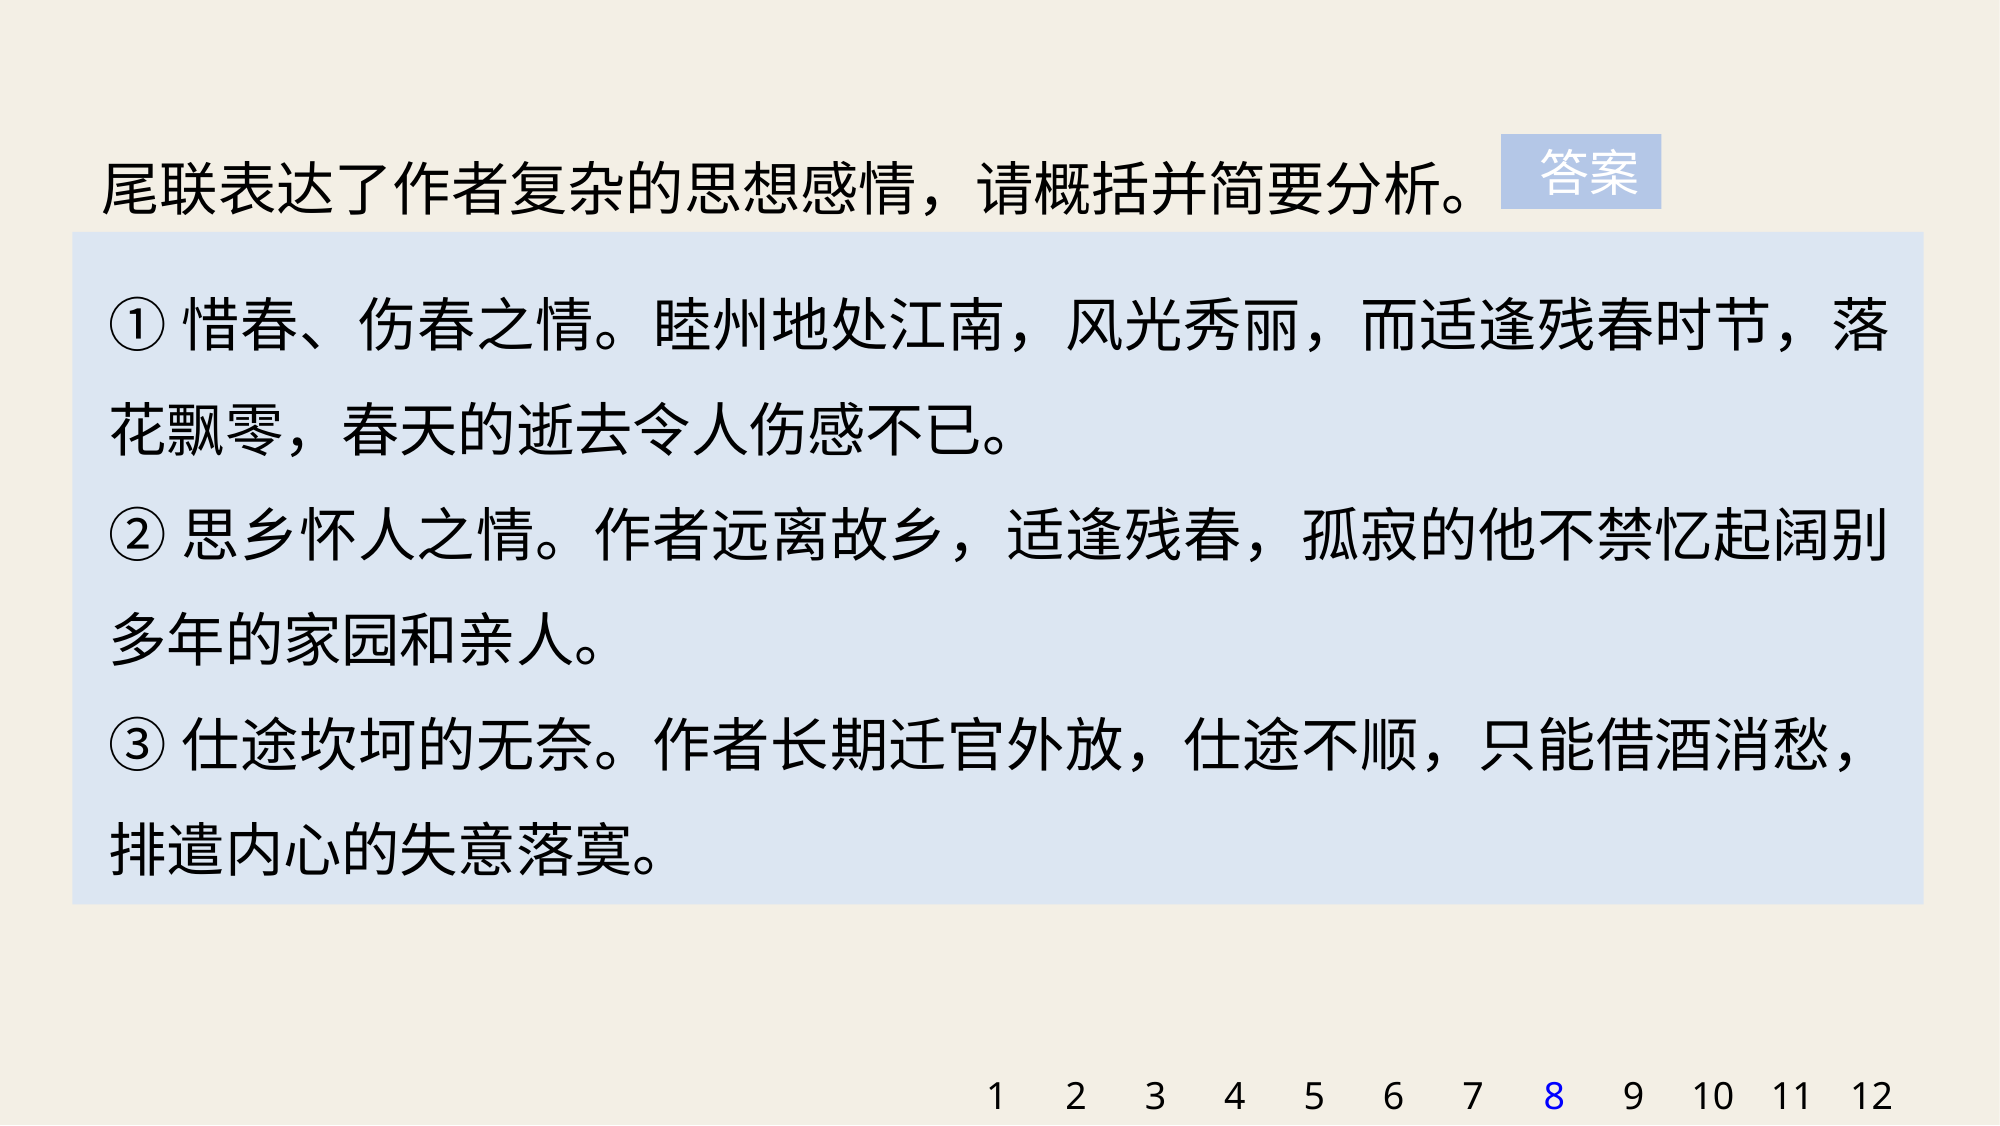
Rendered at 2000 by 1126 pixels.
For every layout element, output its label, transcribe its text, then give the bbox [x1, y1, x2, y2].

text_box 10 [1680, 1046, 1746, 1126]
text_box 尾联表达了作者复杂的思想感情，请概括并简要分析。 [81, 107, 1922, 231]
text_box 1 [964, 1046, 1030, 1126]
text_box 2 [1043, 1046, 1109, 1126]
text_box 11 [1759, 1046, 1825, 1126]
text_box 8 [1521, 1046, 1587, 1126]
text_box [72, 231, 1924, 905]
text_box 6 [1361, 1046, 1427, 1126]
text_box 3 [1123, 1046, 1189, 1126]
text_box 7 [1440, 1046, 1506, 1126]
text_box ①惜春、伤春之情。睦州地处江南，风光秀丽，而适逢残春时节，落花飘零，春天的逝去令人伤感不已。 ②思乡怀人之情。作者远离故乡，适逢残春，孤寂的他不禁忆起阔别多年的家园和亲人。 ③仕途坎坷的无奈。作者长期迁官外放，仕途不顺，只能借酒消愁，排遣内心的失意落寞。 [88, 243, 1910, 893]
text_box 9 [1601, 1046, 1667, 1126]
text_box 5 [1281, 1046, 1347, 1126]
text_box 12 [1839, 1046, 1905, 1126]
text_box 答案 [1501, 134, 1662, 209]
text_box 4 [1202, 1046, 1268, 1126]
